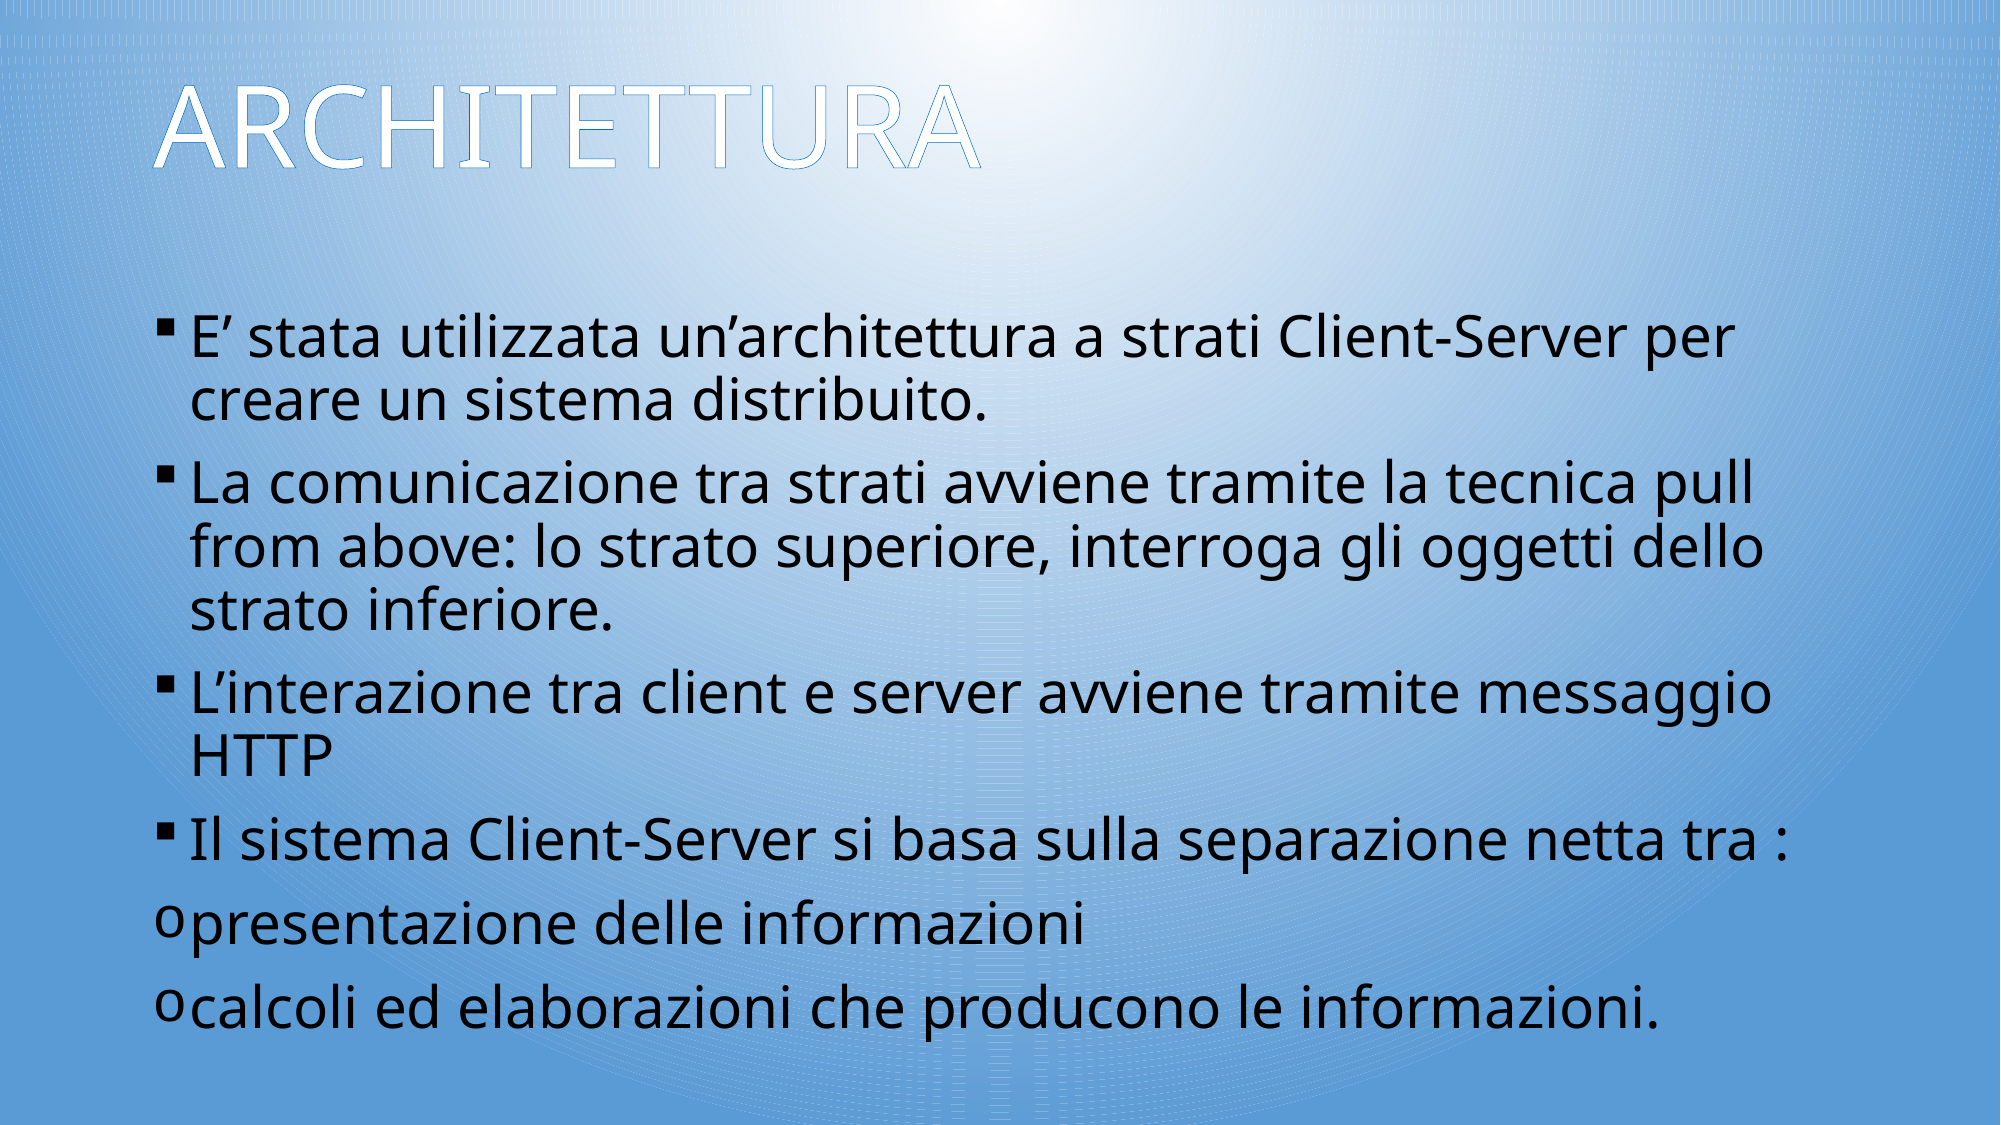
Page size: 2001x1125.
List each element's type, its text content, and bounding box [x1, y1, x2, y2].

list E’ stata utilizzata un’architettura a strati Client-Server per creare un sistema distribuito. La comunicazione tra strati avviene tramite la tecnica pull from above: lo strato superiore, interroga gli oggetti dello strato inferiore. L’interazione tra client e server avviene tramite messaggio HTTP Il sistema Client-Server si basa sulla separazione netta tra : presentazione delle informazioni calcoli ed elaborazioni che producono le informazioni. [137, 299, 1863, 1014]
title ARCHITETTURA [137, 59, 1863, 278]
